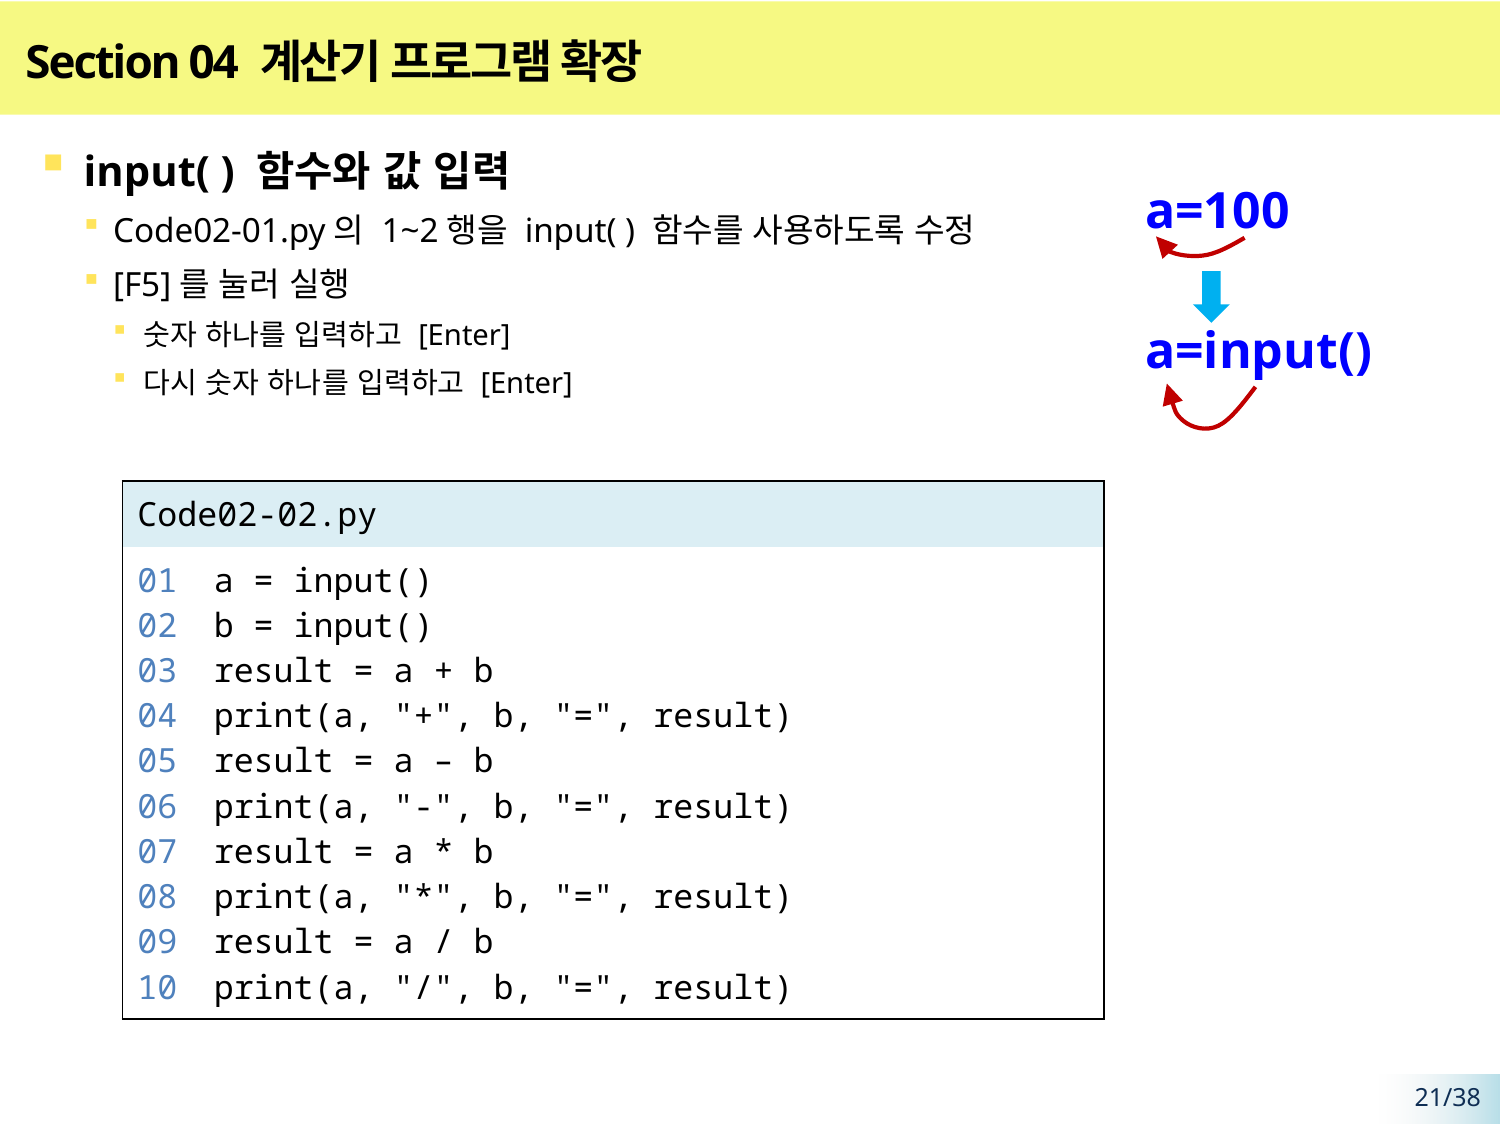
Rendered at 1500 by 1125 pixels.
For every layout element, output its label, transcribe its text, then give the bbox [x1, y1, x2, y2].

list input( ) 함수와 값 입력 Code02-01.py의 1~2행을 input( ) 함수를 사용하도록 수정 [F5]를 눌러 실행 숫자 하나를 입력하고 [Enter] 다시 숫자 하나를 입력하고 [Enter] [10, 126, 1481, 1057]
text_box [1191, 269, 1232, 325]
title Section 04 계산기 프로그램 확장 [10, 21, 1288, 99]
table_cell 01 02 03 04 05 06 07 08 09 10 [123, 547, 199, 1018]
text_box [1156, 235, 1246, 259]
table_header Code02-02.py [123, 482, 1103, 547]
text_box [1162, 383, 1258, 431]
text_box a=100 a=input() [1130, 171, 1388, 426]
table_cell a = input() b = input() result = a + b print(a, "+", b, "=", result) result = a – b print(a, "-", b, "=", result) result = a * b print(a, "*", b, "=", result) result = a / b print(a, "/", b, "=", result) [199, 547, 1103, 1018]
